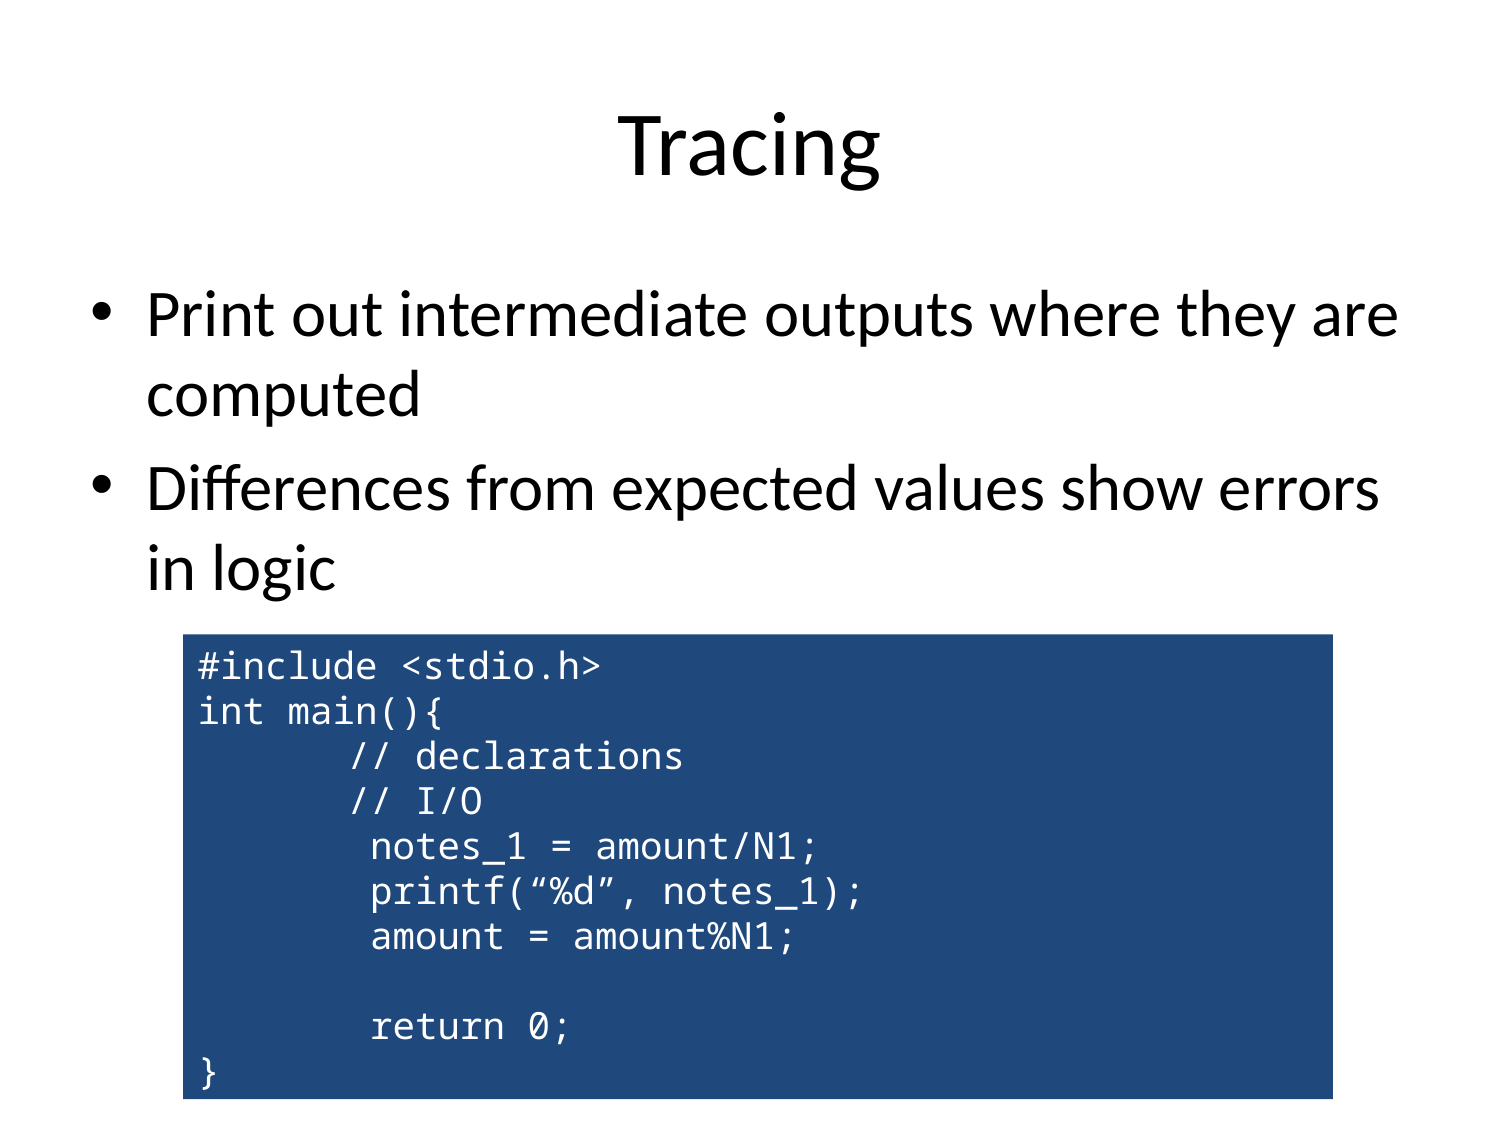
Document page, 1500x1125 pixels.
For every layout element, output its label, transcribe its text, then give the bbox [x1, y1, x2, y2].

text_box #include <stdio.h> int main(){ // declarations // I/O notes_1 = amount/N1; printf(“%d”, notes_1); amount = amount%N1; return 0; } [183, 634, 1333, 1100]
title Tracing [75, 45, 1425, 233]
list Print out intermediate outputs where they are computed Differences from expected values show errors in logic [75, 262, 1425, 1005]
